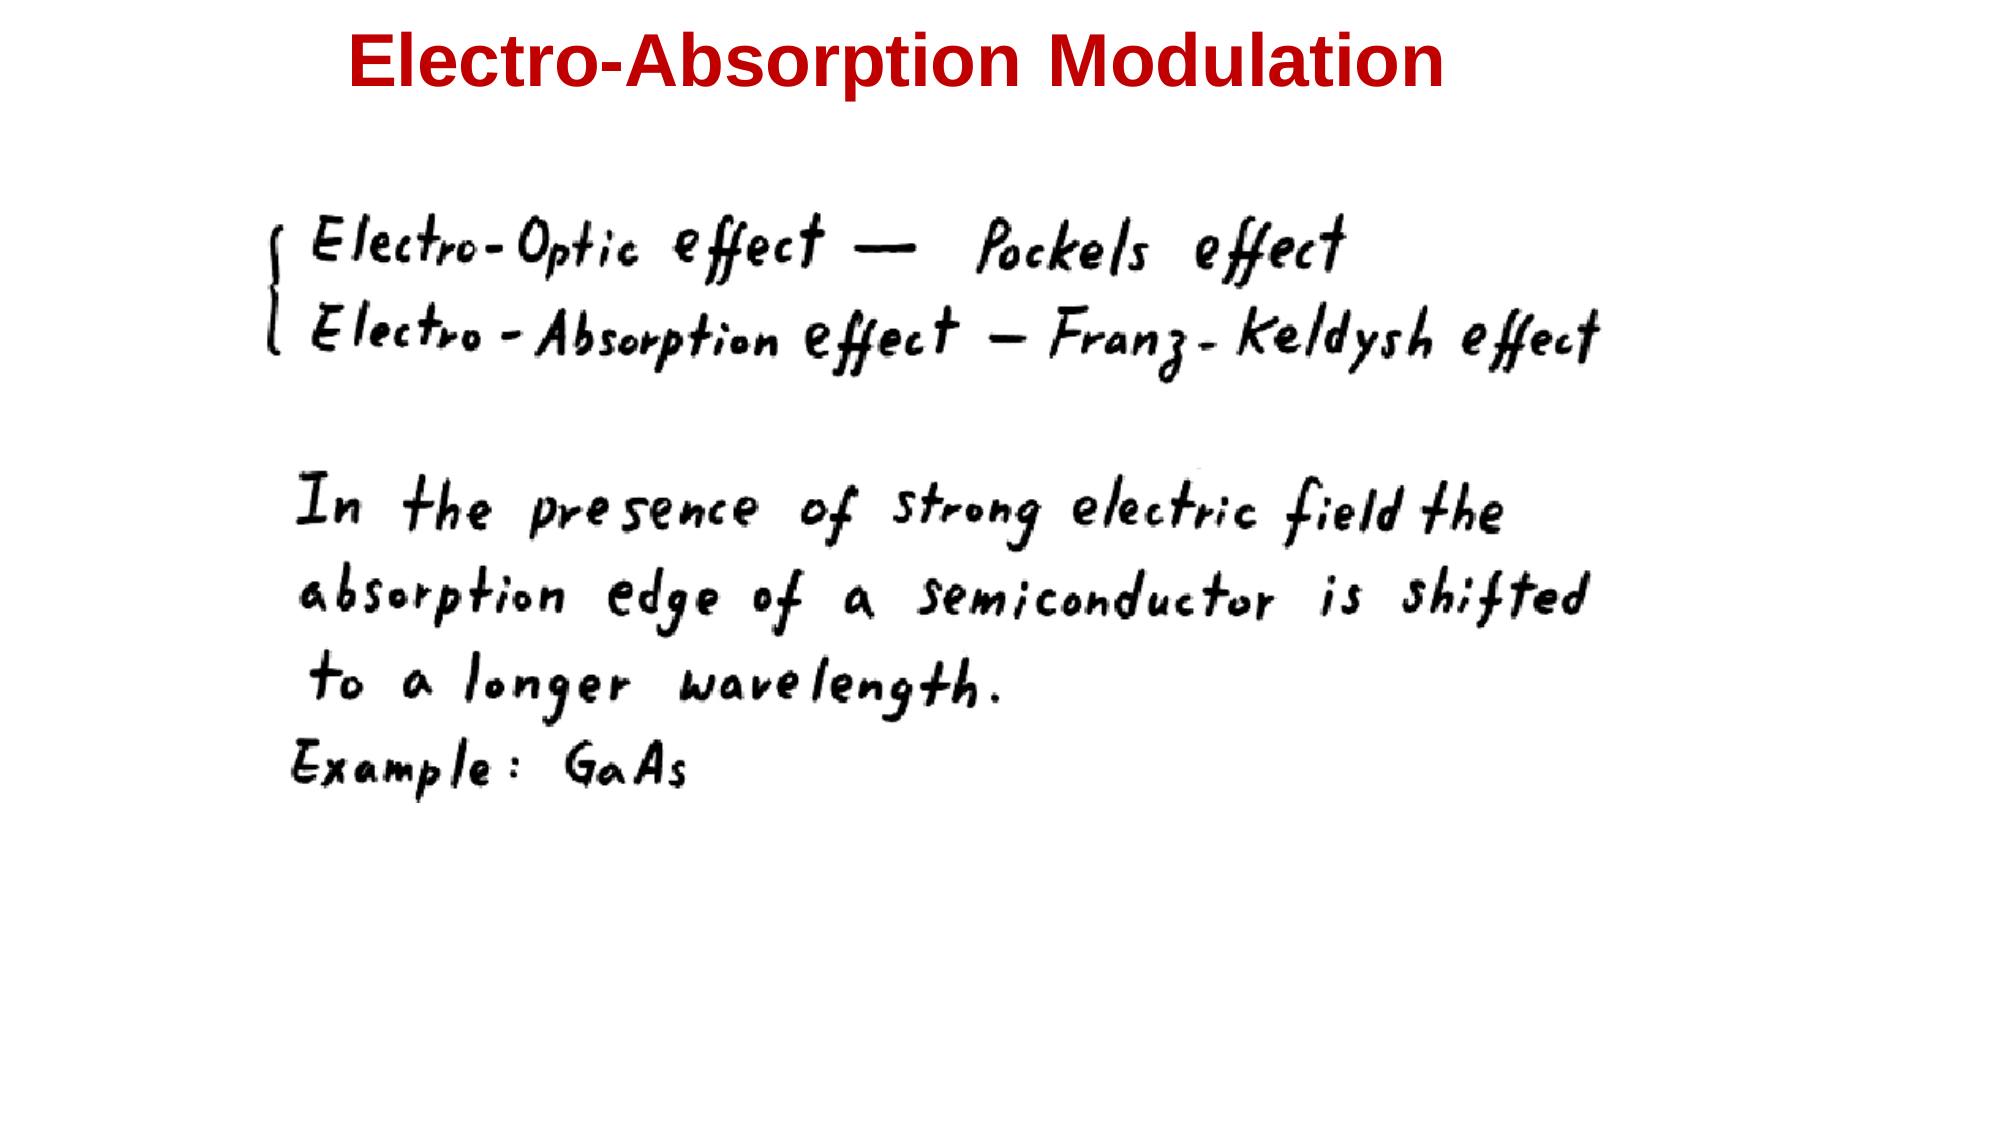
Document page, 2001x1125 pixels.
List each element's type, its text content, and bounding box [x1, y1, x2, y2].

text_box Electro-Absorption Modulation [345, 9, 1472, 102]
text_box [266, 212, 1603, 803]
